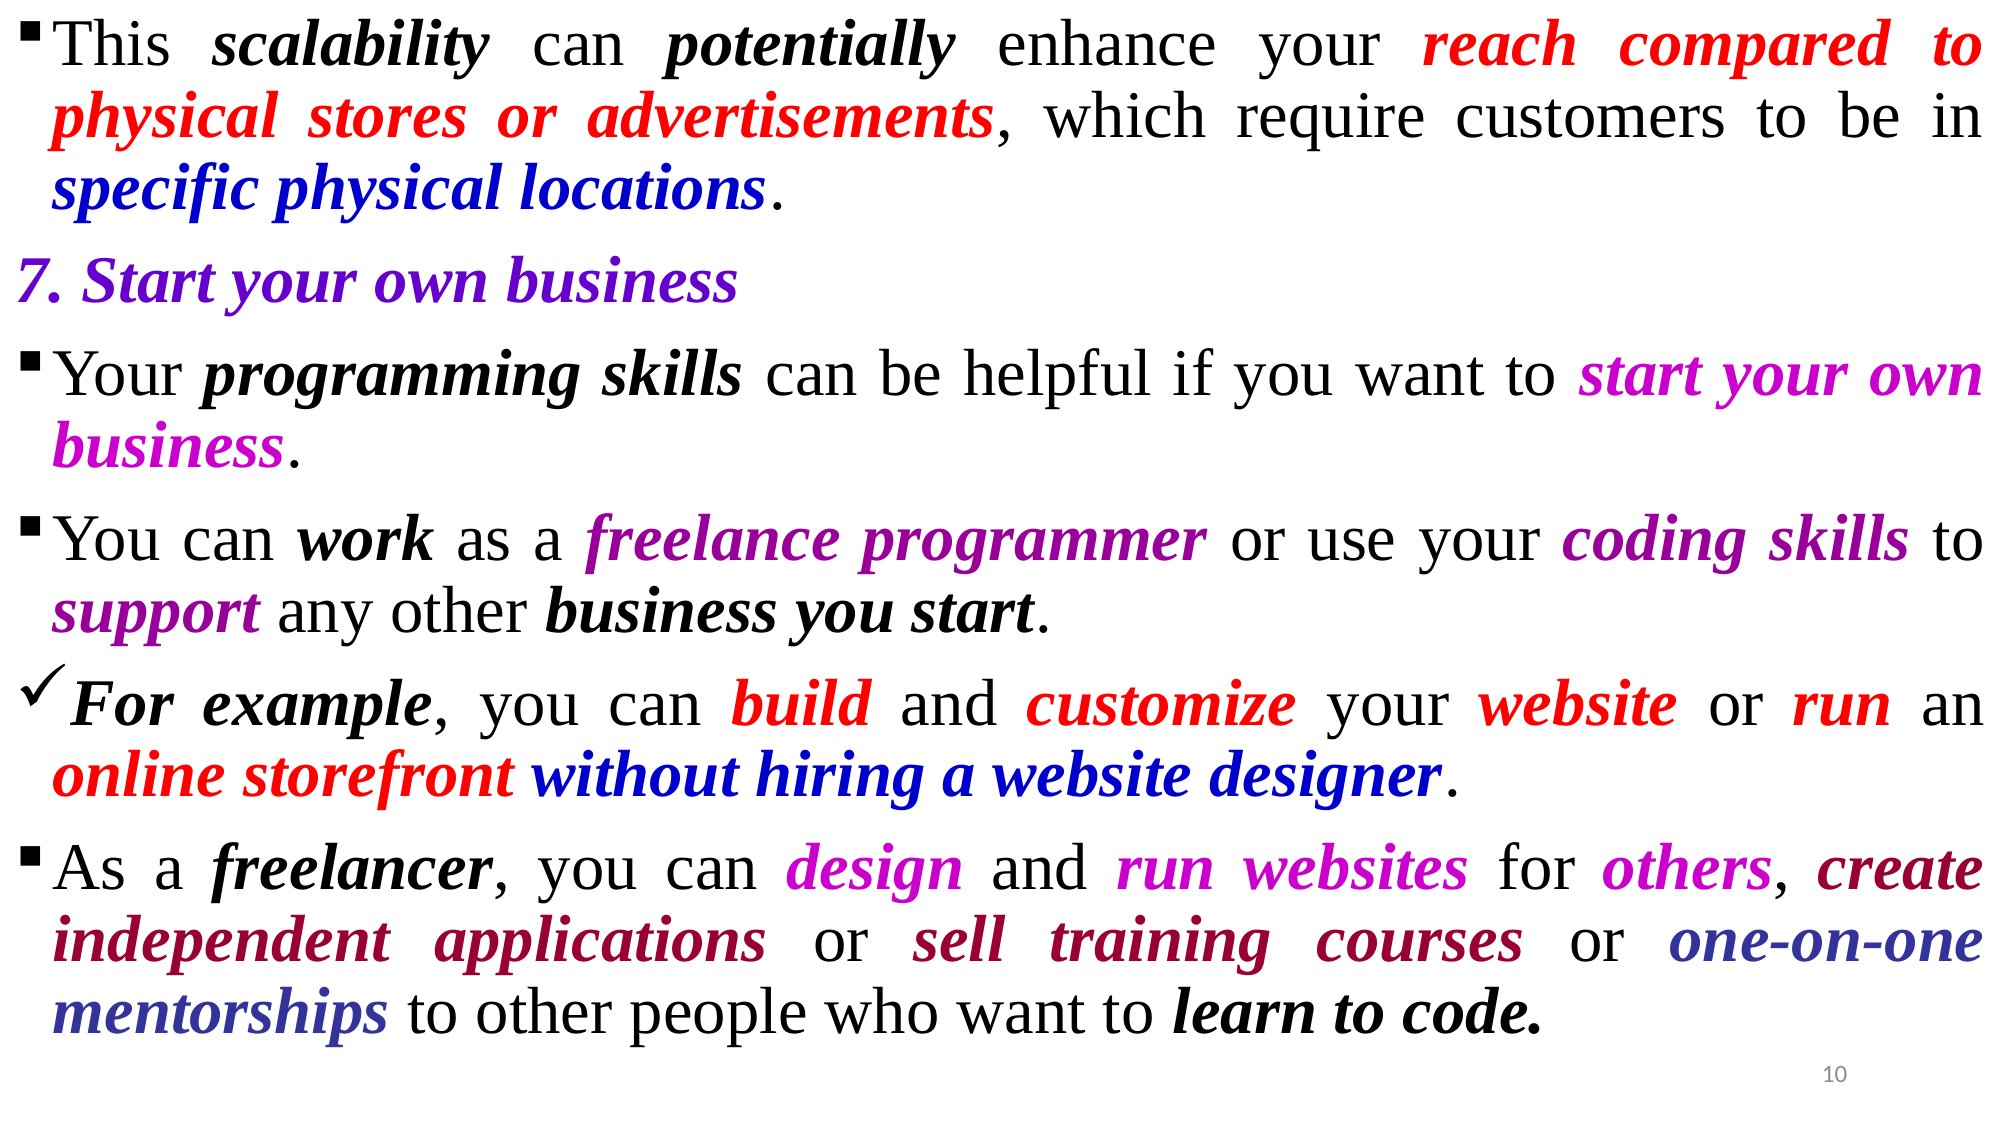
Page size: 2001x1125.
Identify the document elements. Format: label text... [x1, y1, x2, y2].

list This scalability can potentially enhance your reach compared to physical stores or advertisements, which require customers to be in specific physical locations. 7. Start your own business Your programming skills can be helpful if you want to start your own business. You can work as a freelance programmer or use your coding skills to support any other business you start. For example, you can build and customize your website or run an online storefront without hiring a website designer. As a freelancer, you can design and run websites for others, create independent applications or sell training courses or one-on-one mentorships to other people who want to learn to code. [0, 0, 2000, 1125]
slide_number 10 [1412, 1042, 1863, 1103]
